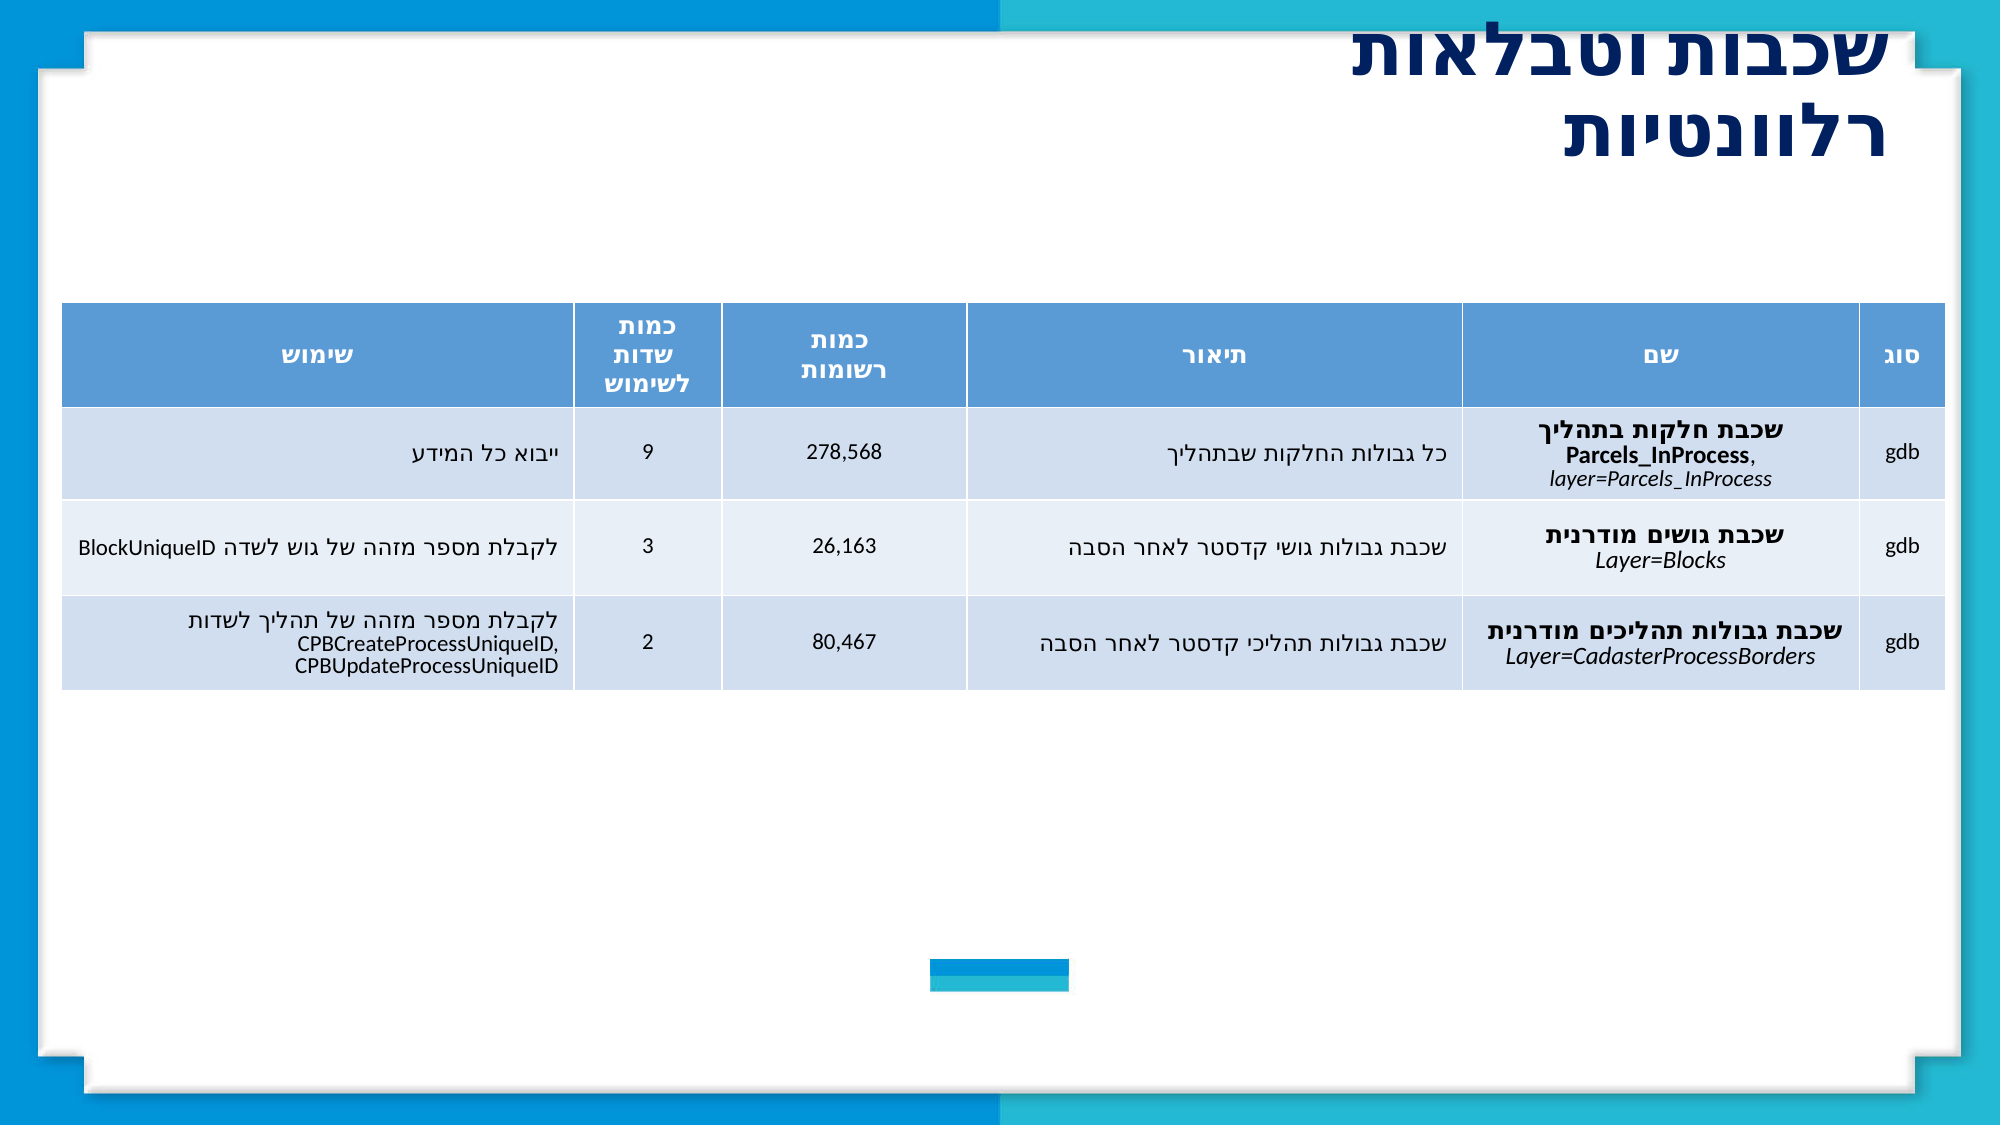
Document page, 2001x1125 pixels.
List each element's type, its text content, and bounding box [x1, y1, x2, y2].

picture [38, 0, 2000, 1125]
table_header שימוש [62, 303, 573, 407]
table_cell 26,163 [723, 501, 966, 595]
table_cell כל גבולות החלקות שבתהליך [968, 408, 1462, 499]
text_box שכבות וטבלאות רלוונטיות [1125, 40, 1906, 143]
table_cell שכבת גבולות גושי קדסטר לאחר הסבה [968, 501, 1462, 595]
table_header כמות שדות לשימוש [575, 303, 721, 407]
table_cell ייבוא כל המידע [62, 408, 573, 499]
table_cell 9 [575, 408, 721, 499]
table_cell לקבלת מספר מזהה של גוש לשדה BlockUniqueID [62, 501, 573, 595]
table_cell 3 [575, 501, 721, 595]
table_cell gdb [1860, 501, 1945, 595]
table_cell 80,467 [723, 596, 966, 690]
table_cell שכבת גבולות תהליכים מודרנית Layer=CadasterProcessBorders [1463, 596, 1859, 690]
table_cell 2 [575, 596, 721, 690]
table_header כמות רשומות [723, 303, 966, 407]
table_cell שכבת חלקות בתהליך Parcels_InProcess, layer=Parcels_InProcess [1463, 408, 1859, 499]
table_header שם [1463, 303, 1859, 407]
table_cell שכבת גבולות תהליכי קדסטר לאחר הסבה [968, 596, 1462, 690]
table_cell gdb [1860, 408, 1945, 499]
table_header סוג [1860, 303, 1945, 407]
table_cell לקבלת מספר מזהה של תהליך לשדות CPBCreateProcessUniqueID, CPBUpdateProcessUniqueID [62, 596, 573, 690]
table_cell שכבת גושים מודרנית Layer=Blocks [1463, 501, 1859, 595]
table_cell 278,568 [723, 408, 966, 499]
table_cell gdb [1860, 596, 1945, 690]
table_header תיאור [968, 303, 1462, 407]
